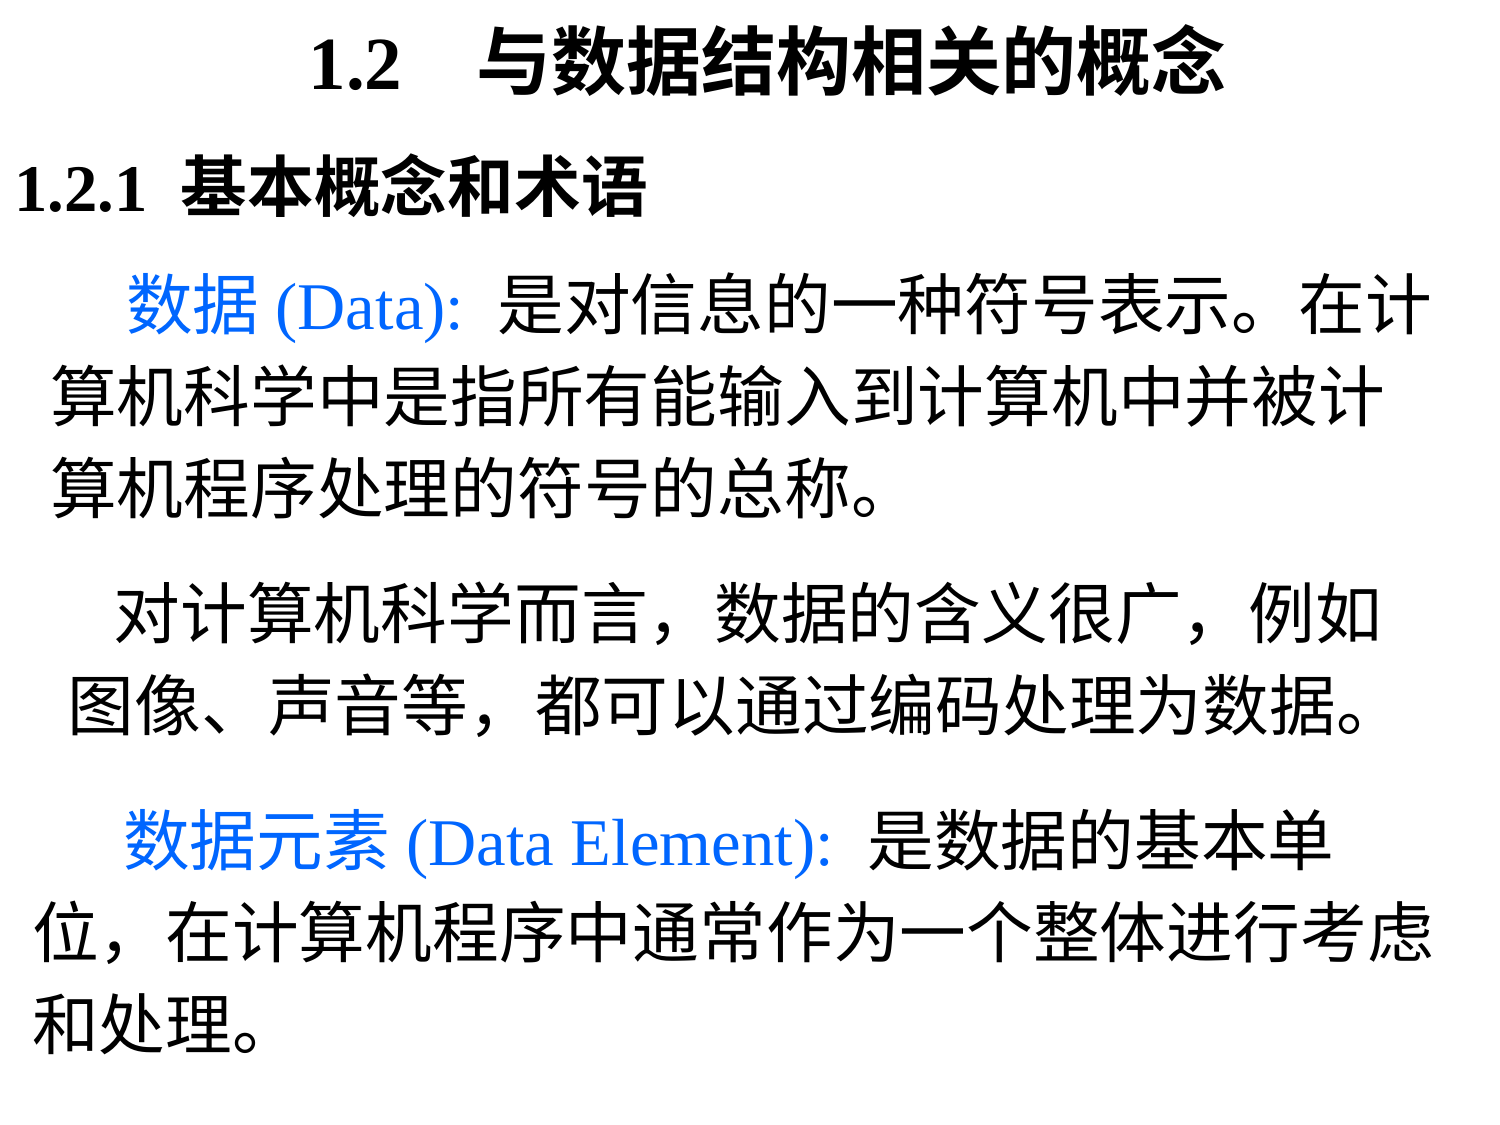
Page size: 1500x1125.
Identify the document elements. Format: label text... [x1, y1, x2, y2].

text_box 对计算机科学而言，数据的含义很广，例如图像、声音等，都可以通过编码处理为数据。 [53, 552, 1424, 752]
text_box 数据元素(Data Element): 是数据的基本单位，在计算机程序中通常作为一个整体进行考虑和处理。 [17, 779, 1471, 1070]
text_box 1.2 与数据结构相关的概念 [293, 7, 1242, 112]
text_box 1.2.1 基本概念和术语 [0, 125, 663, 233]
text_box 数据(Data): 是对信息的一种符号表示。在计算机科学中是指所有能输入到计算机中并被计算机程序处理的符号的总称。 [35, 243, 1459, 535]
